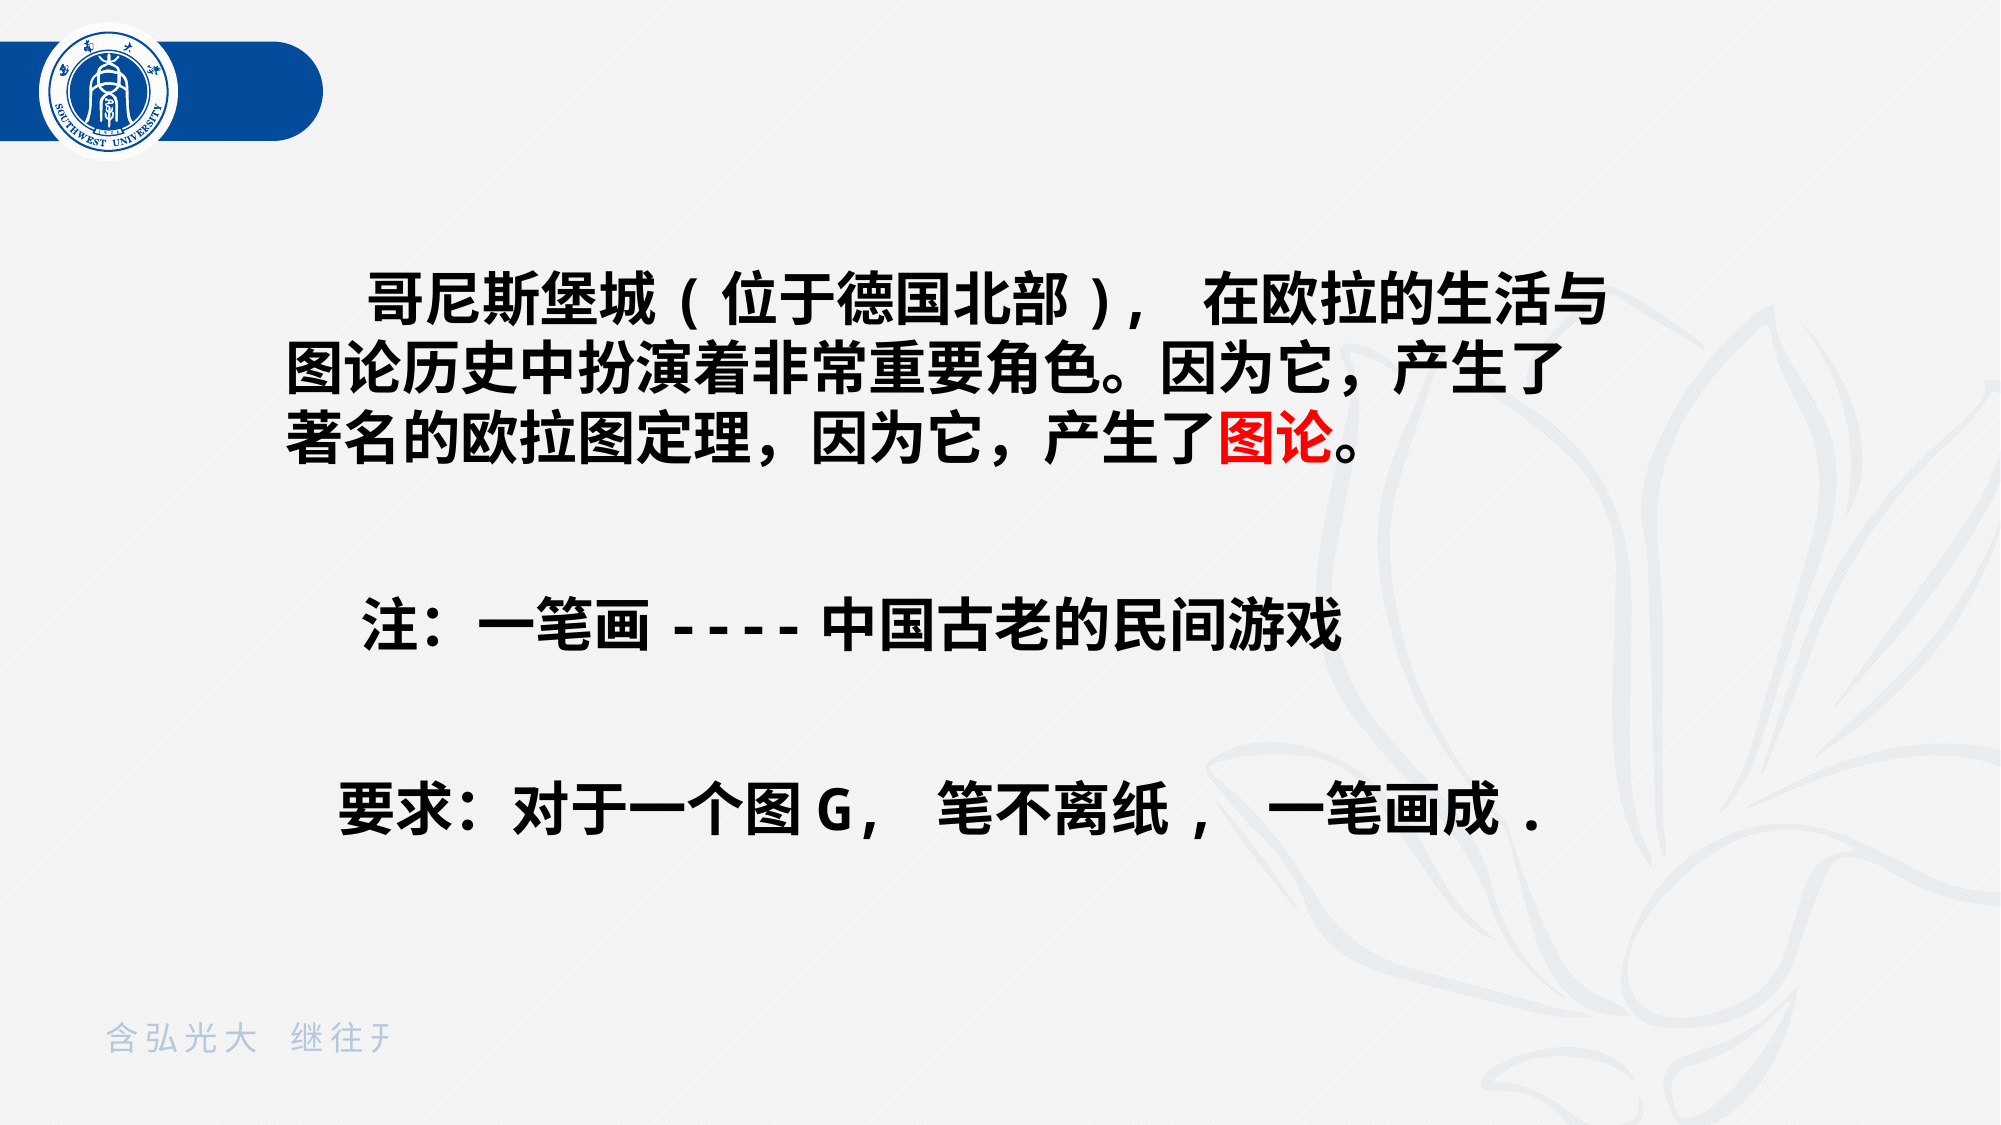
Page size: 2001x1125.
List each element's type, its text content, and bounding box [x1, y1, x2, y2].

text_box 哥尼斯堡城(位于德国北部), 在欧拉的生活与图论历史中扮演着非常重要角色。因为它，产生了著名的欧拉图定理，因为它，产生了图论。 [271, 254, 1638, 479]
text_box 要求：对于一个图G, 笔不离纸, 一笔画成. [255, 764, 1609, 850]
text_box 注：一笔画----中国古老的民间游戏 [278, 580, 1591, 666]
